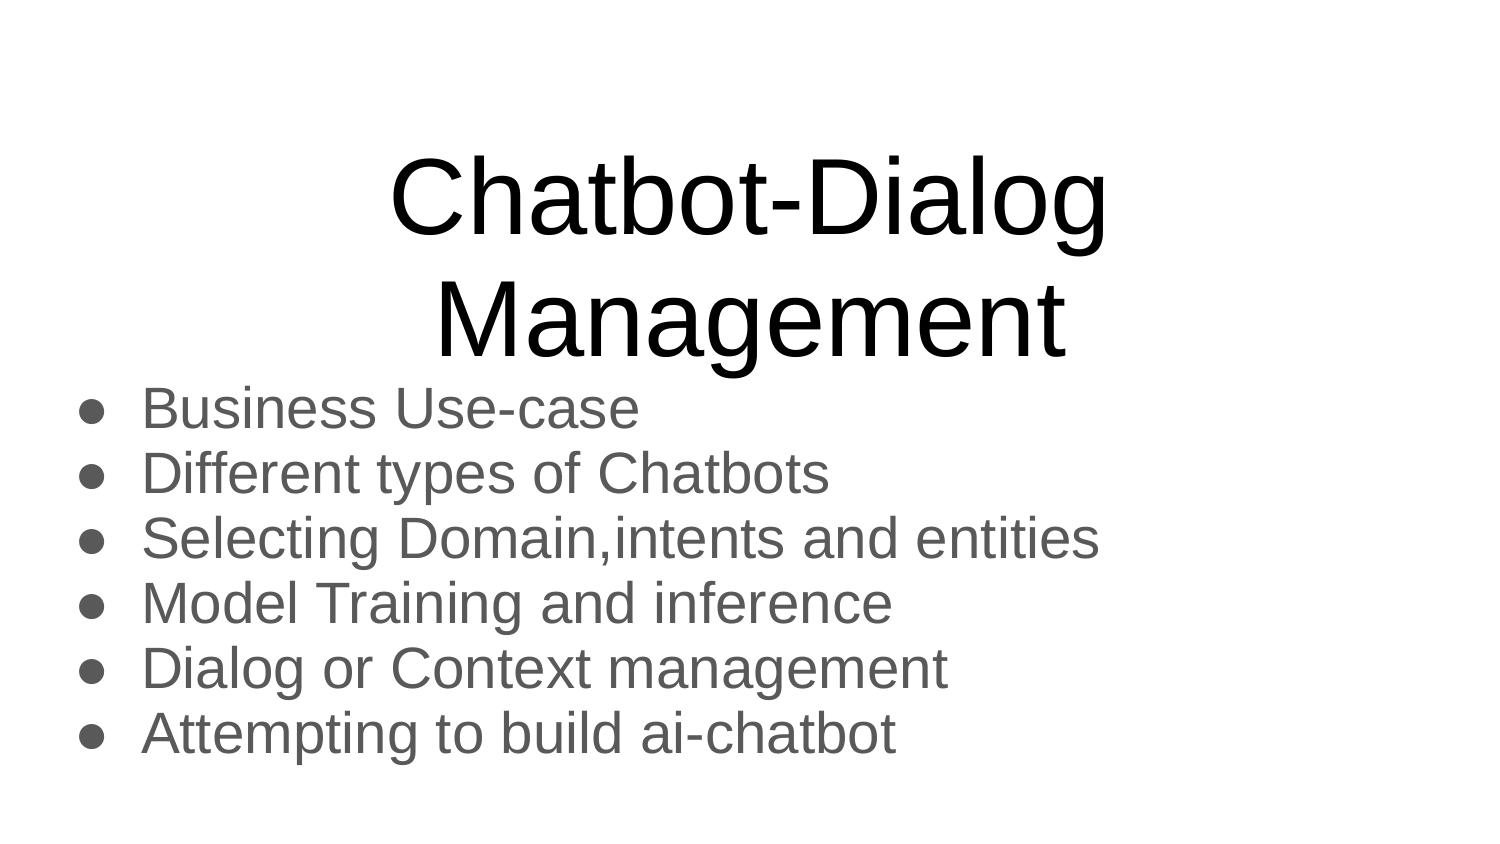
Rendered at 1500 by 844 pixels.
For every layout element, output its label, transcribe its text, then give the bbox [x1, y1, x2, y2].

subtitle Business Use-case Different types of Chatbots Selecting Domain,intents and entities Model Training and inference Dialog or Context management Attempting to build ai-chatbot [51, 360, 1449, 832]
title Chatbot-Dialog Management [51, 122, 1449, 360]
